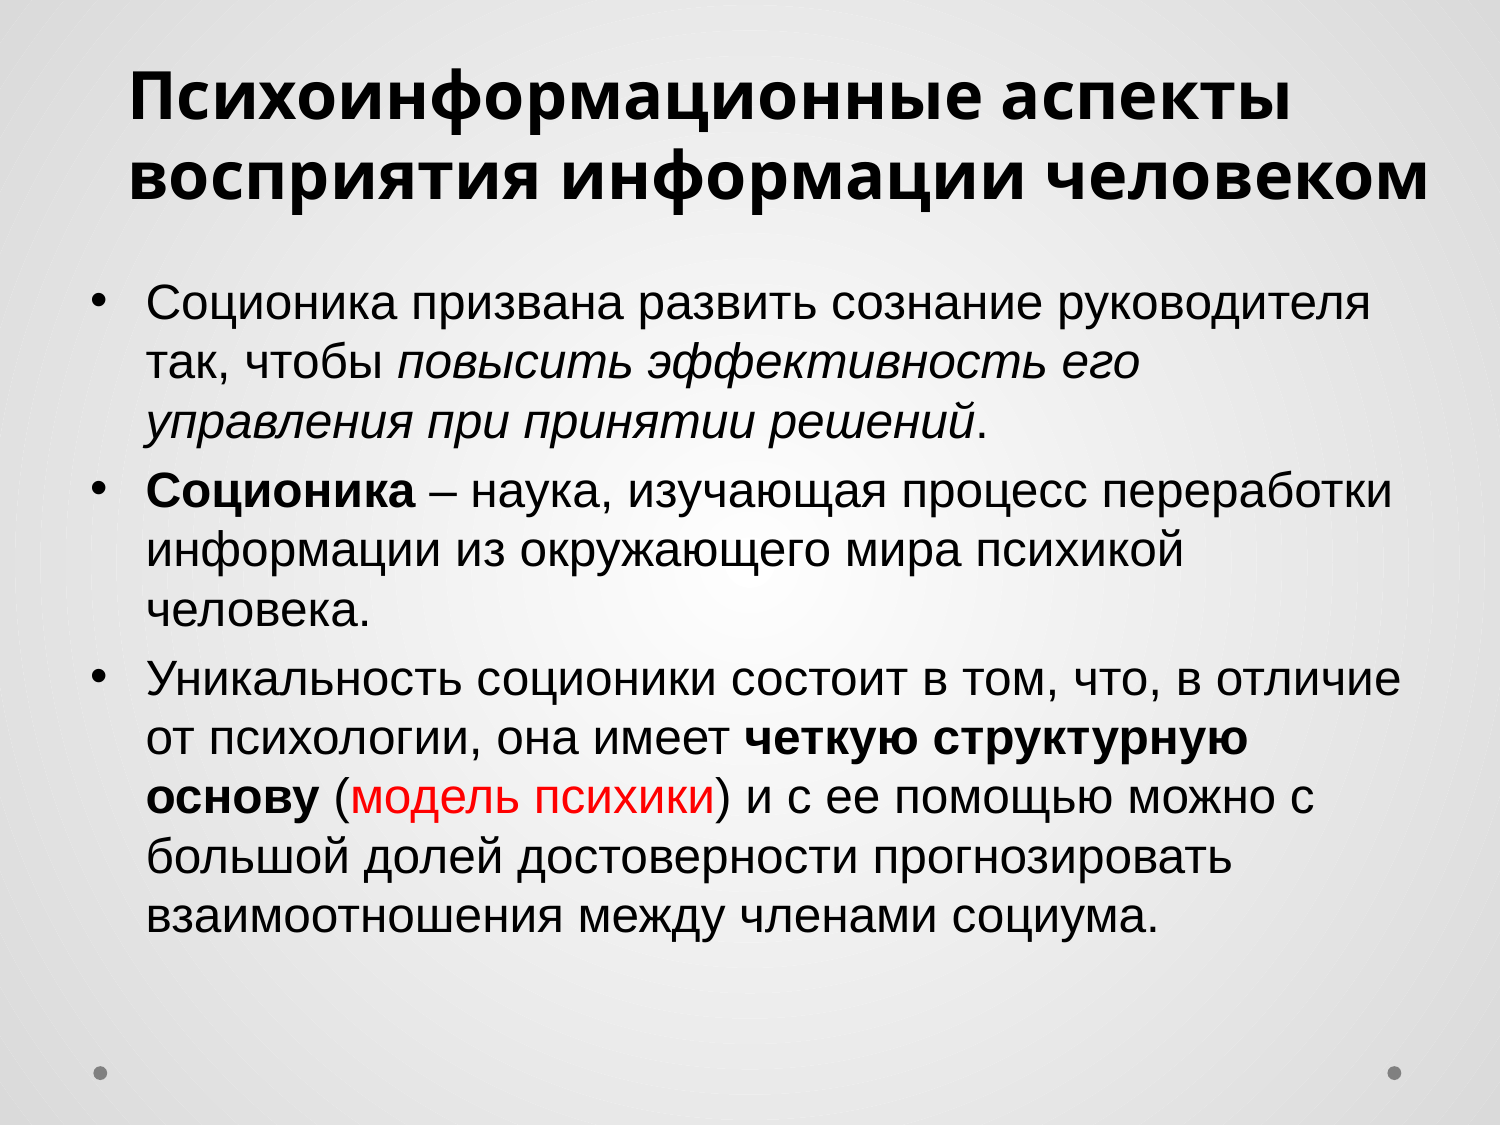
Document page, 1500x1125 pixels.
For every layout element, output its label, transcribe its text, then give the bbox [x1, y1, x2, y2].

text_box Психоинформационные аспекты восприятия информации человеком [112, 0, 1463, 220]
list Соционика призвана развить сознание руководителя так, чтобы повысить эффективность его управления при принятии решений. Соционика – наука, изучающая процесс переработки информации из окружающего мира психикой человека. Уникальность соционики состоит в том, что, в отличие от психологии, она имеет четкую структурную основу (модель психики) и с ее помощью можно с большой долей достоверности прогнозировать взаимоотношения между членами социума. [75, 262, 1425, 1005]
